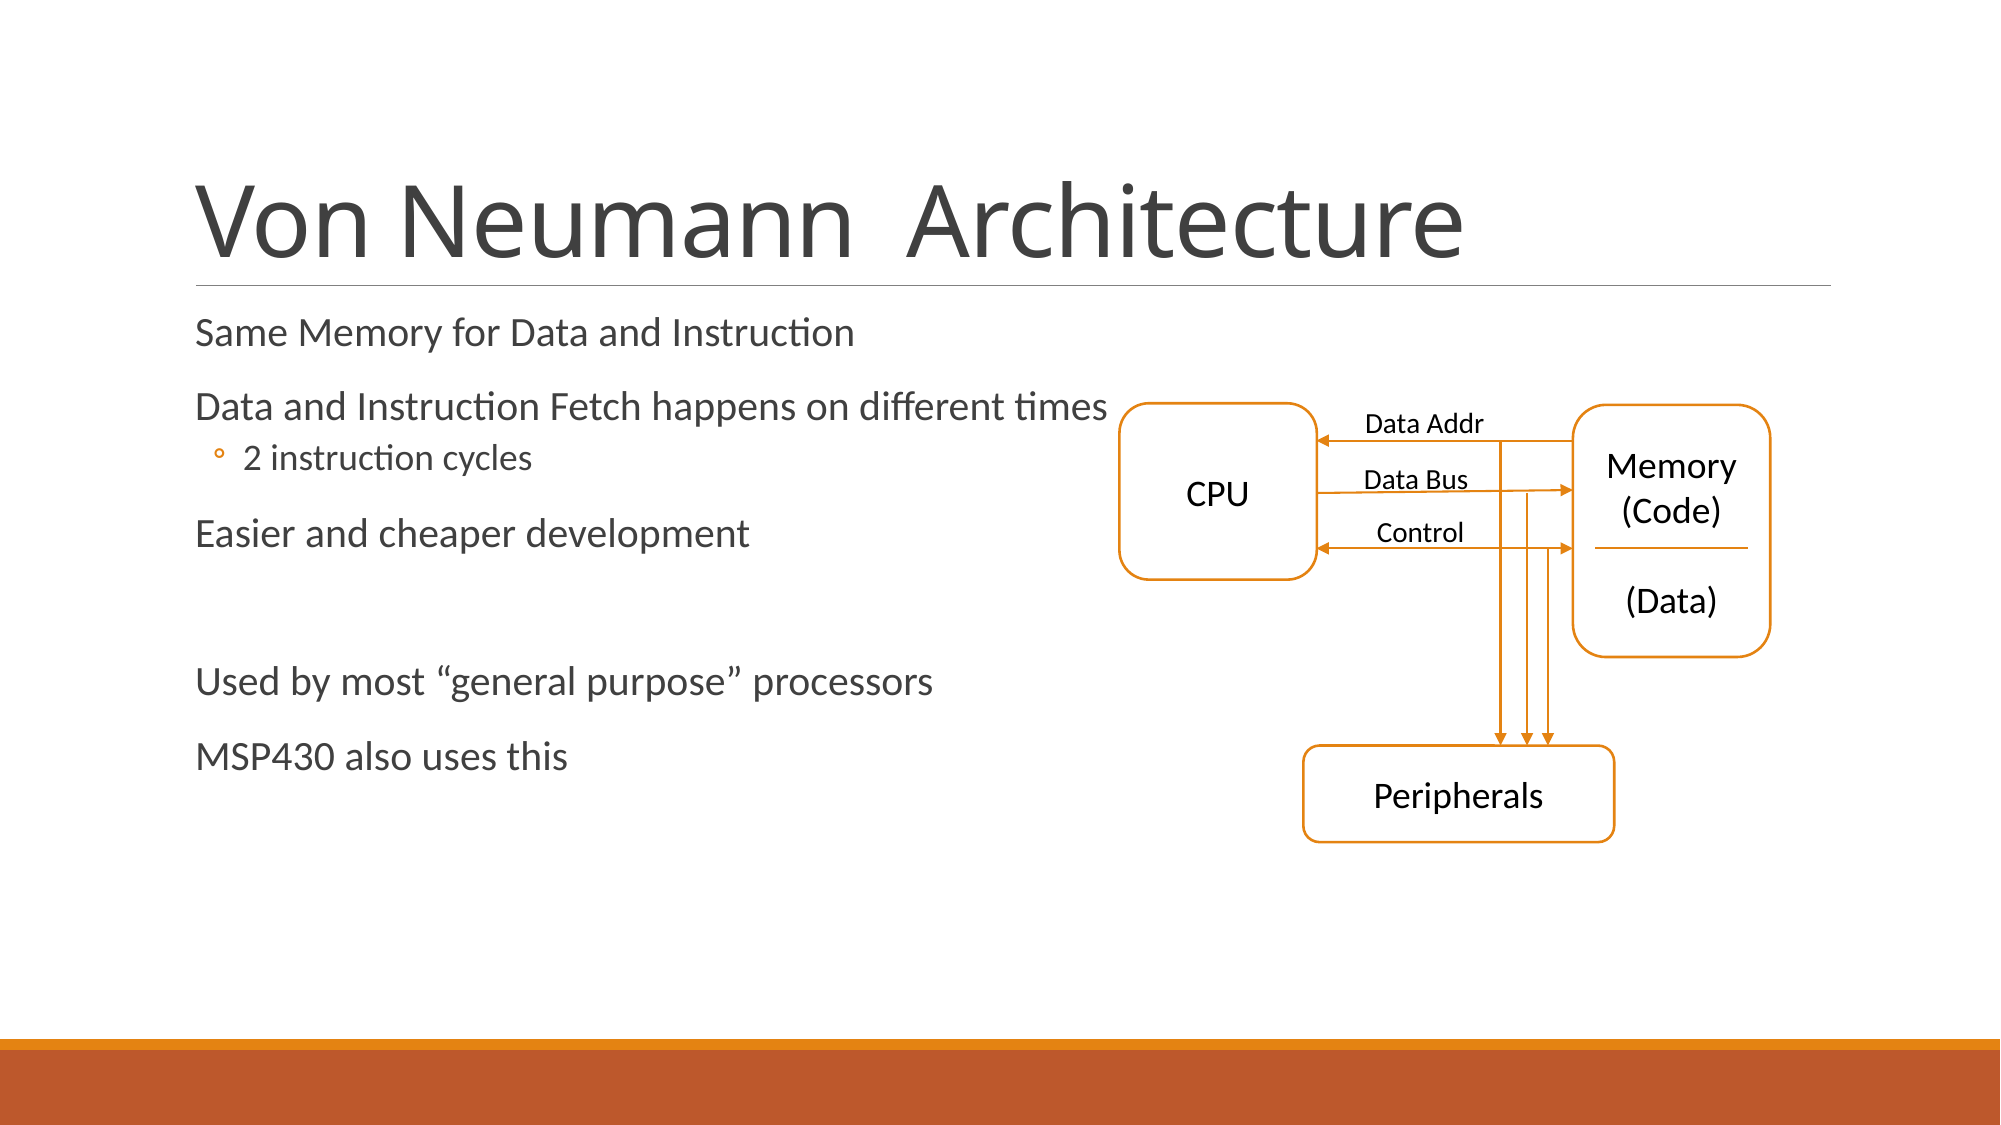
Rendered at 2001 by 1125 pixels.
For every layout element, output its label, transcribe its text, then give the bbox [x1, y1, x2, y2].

list Same Memory for Data and Instruction Data and Instruction Fetch happens on different times 2 instruction cycles Easier and cheaper development Used by most “general purpose” processors MSP430 also uses this [180, 302, 1830, 963]
title Von Neumann Architecture [180, 47, 1830, 285]
text_box Data Bus [1349, 452, 1484, 486]
text_box CPU [1118, 401, 1319, 581]
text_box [1510, 489, 1574, 494]
text_box Peripherals [1302, 744, 1616, 844]
text_box Memory (Code) (Data) [1571, 403, 1772, 659]
text_box Data Addr [1350, 397, 1500, 437]
text_box Control [1362, 506, 1480, 544]
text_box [1315, 489, 1497, 494]
